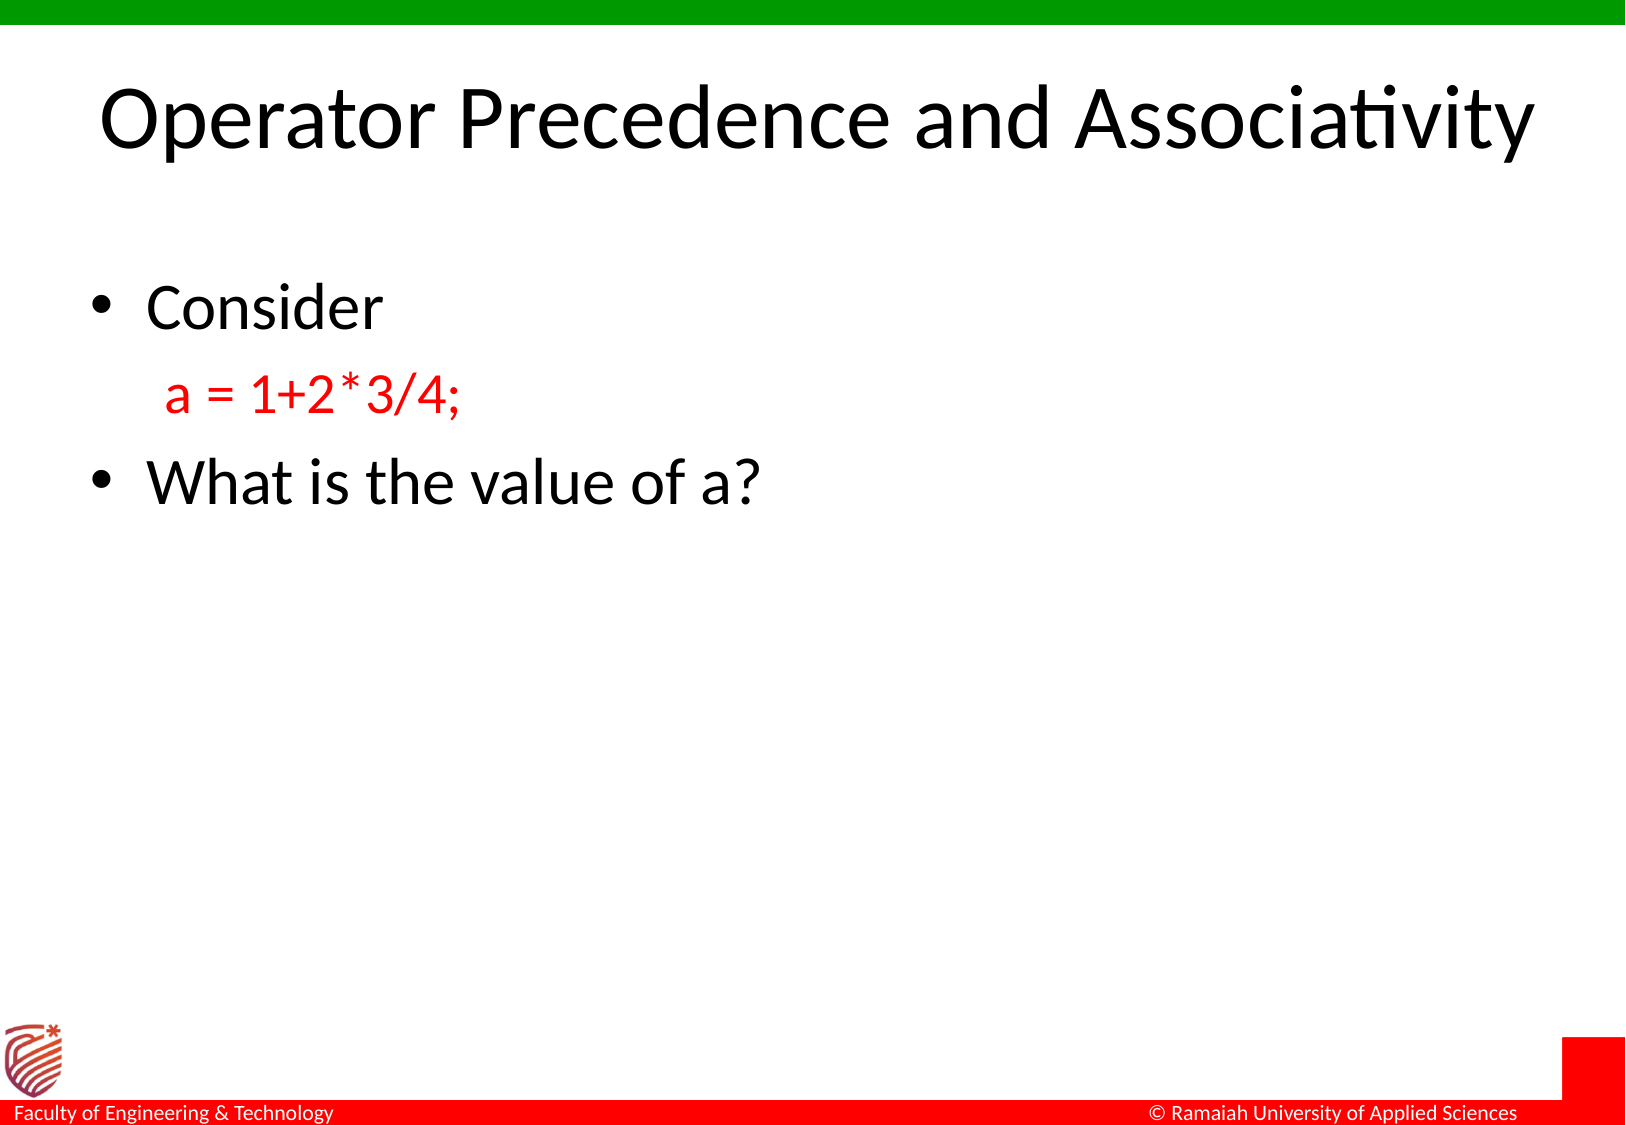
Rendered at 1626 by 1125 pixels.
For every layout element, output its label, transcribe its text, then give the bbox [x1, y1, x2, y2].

picture [0, 1013, 69, 1100]
title Operator Precedence and Associativity [75, 50, 1563, 233]
list Consider a = 1+2*3/4; What is the value of a? [75, 162, 1538, 1063]
